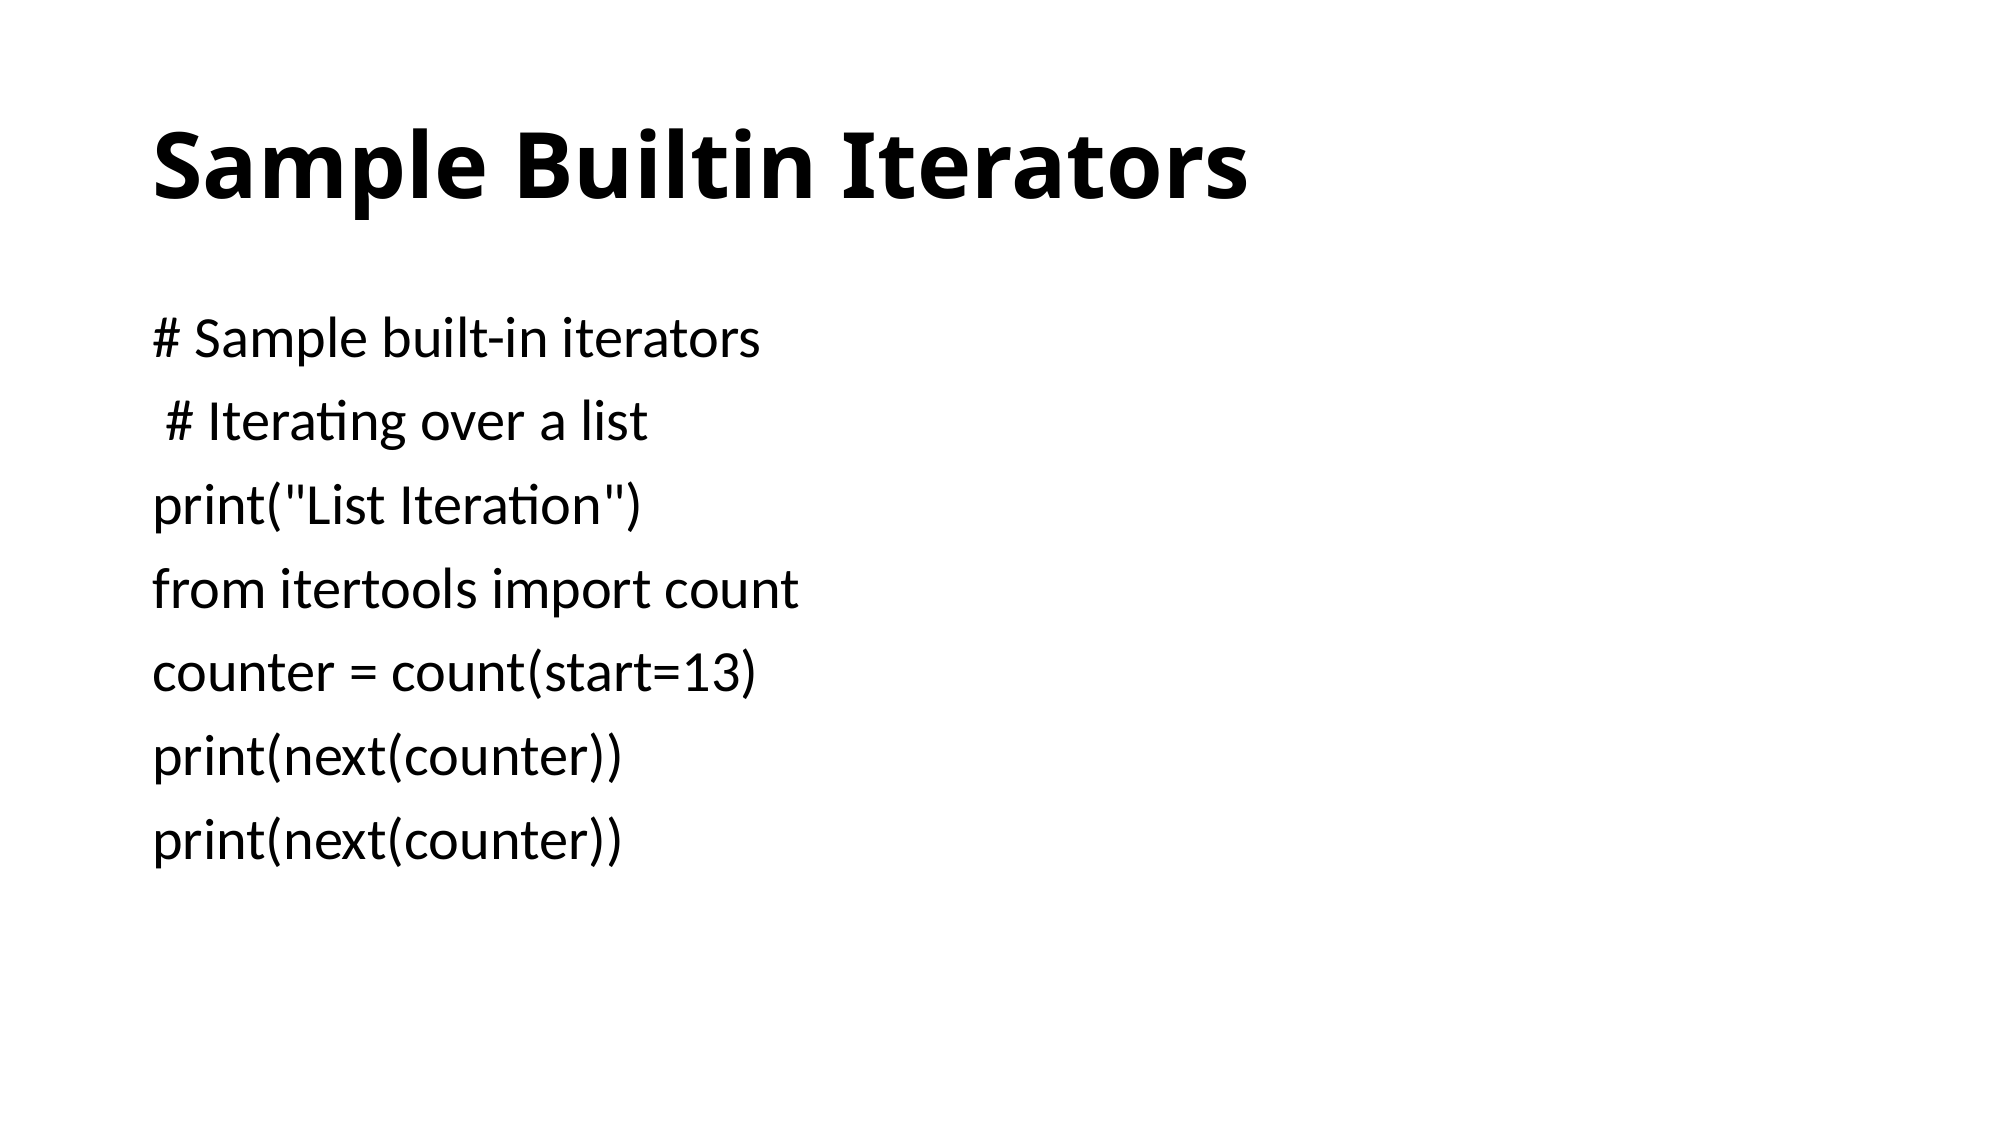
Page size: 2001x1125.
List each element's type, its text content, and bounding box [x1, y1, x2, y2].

list # Sample built-in iterators # Iterating over a list print("List Iteration") from itertools import count counter = count(start=13) print(next(counter)) print(next(counter)) [137, 299, 1863, 1014]
title Sample Builtin Iterators [137, 59, 1863, 278]
